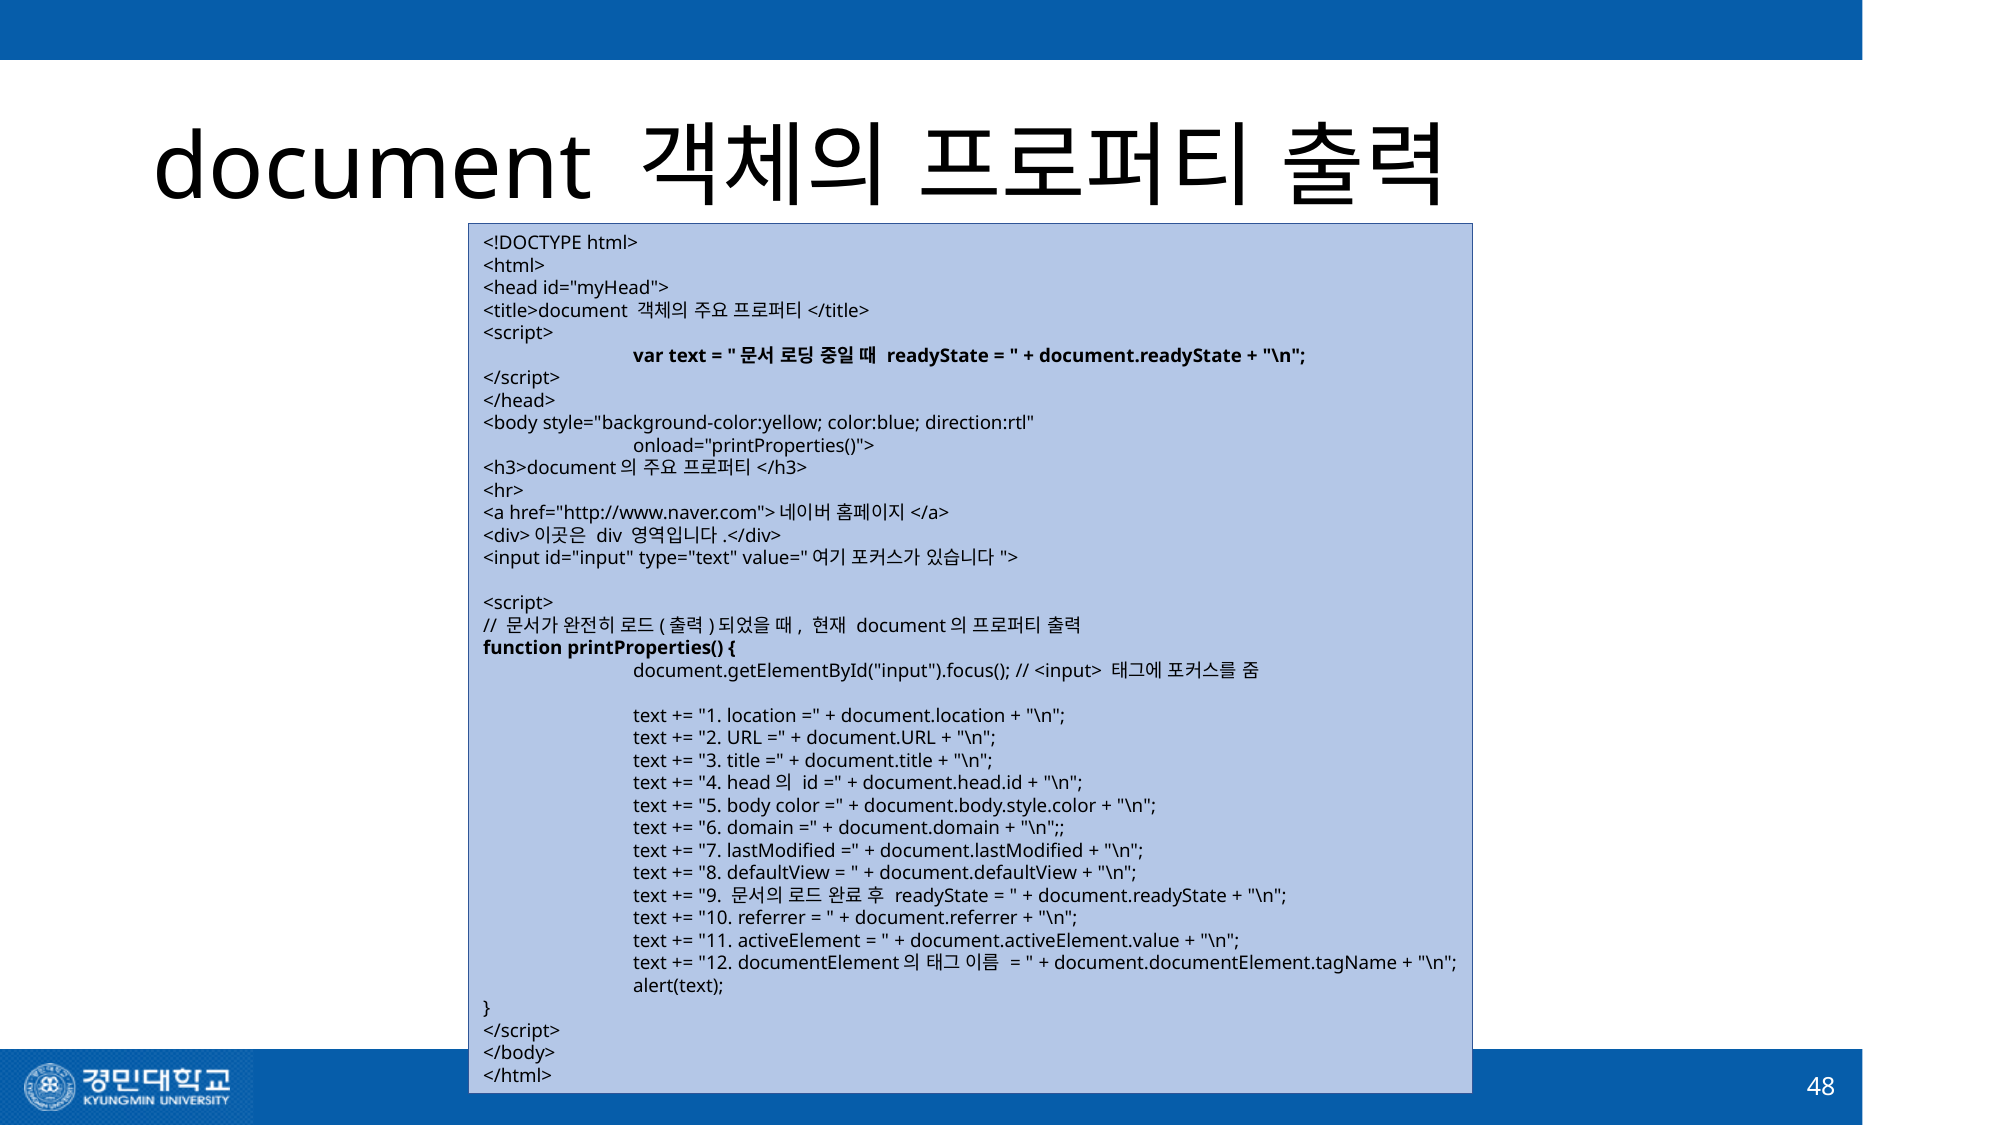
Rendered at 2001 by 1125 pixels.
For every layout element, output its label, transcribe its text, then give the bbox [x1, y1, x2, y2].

text_box <!DOCTYPE html> <html> <head id="myHead"> <title>document 객체의 주요 프로퍼티</title> <script> var text = "문서 로딩 중일 때 readyState = " + document.readyState + "\n"; </script> </head> <body style="background-color:yellow; color:blue; direction:rtl" onload="printProperties()"> <h3>document의 주요 프로퍼티</h3> <hr> <a href="http://www.naver.com">네이버 홈페이지</a> <div>이곳은 div 영역입니다.</div> <input id="input" type="text" value="여기 포커스가 있습니다"> <script> // 문서가 완전히 로드(출력)되었을 때, 현재 document의 프로퍼티 출력 function printProperties() { document.getElementById("input").focus(); // <input> 태그에 포커스를 줌 text += "1. location =" + document.location + "\n"; text += "2. URL =" + document.URL + "\n"; text += "3. title =" + document.title + "\n"; text += "4. head의 id =" + document.head.id + "\n"; text += "5. body color =" + document.body.style.color + "\n"; text += "6. domain =" + document.domain + "\n";; text += "7. lastModified =" + document.lastModified + "\n"; text += "8. defaultView = " + document.defaultView + "\n"; text += "9. 문서의 로드 완료 후 readyState = " + document.readyState + "\n"; text += "10. referrer = " + document.referrer + "\n"; text += "11. activeElement = " + document.activeElement.value + "\n"; text += "12. documentElement의 태그 이름 = " + document.documentElement.tagName + "\n"; alert(text); } </script> </body> </html> [468, 223, 1473, 1094]
picture [0, 1049, 253, 1125]
slide_number 48 [1758, 1057, 1851, 1117]
title document 객체의 프로퍼티 출력 [137, 59, 1863, 278]
